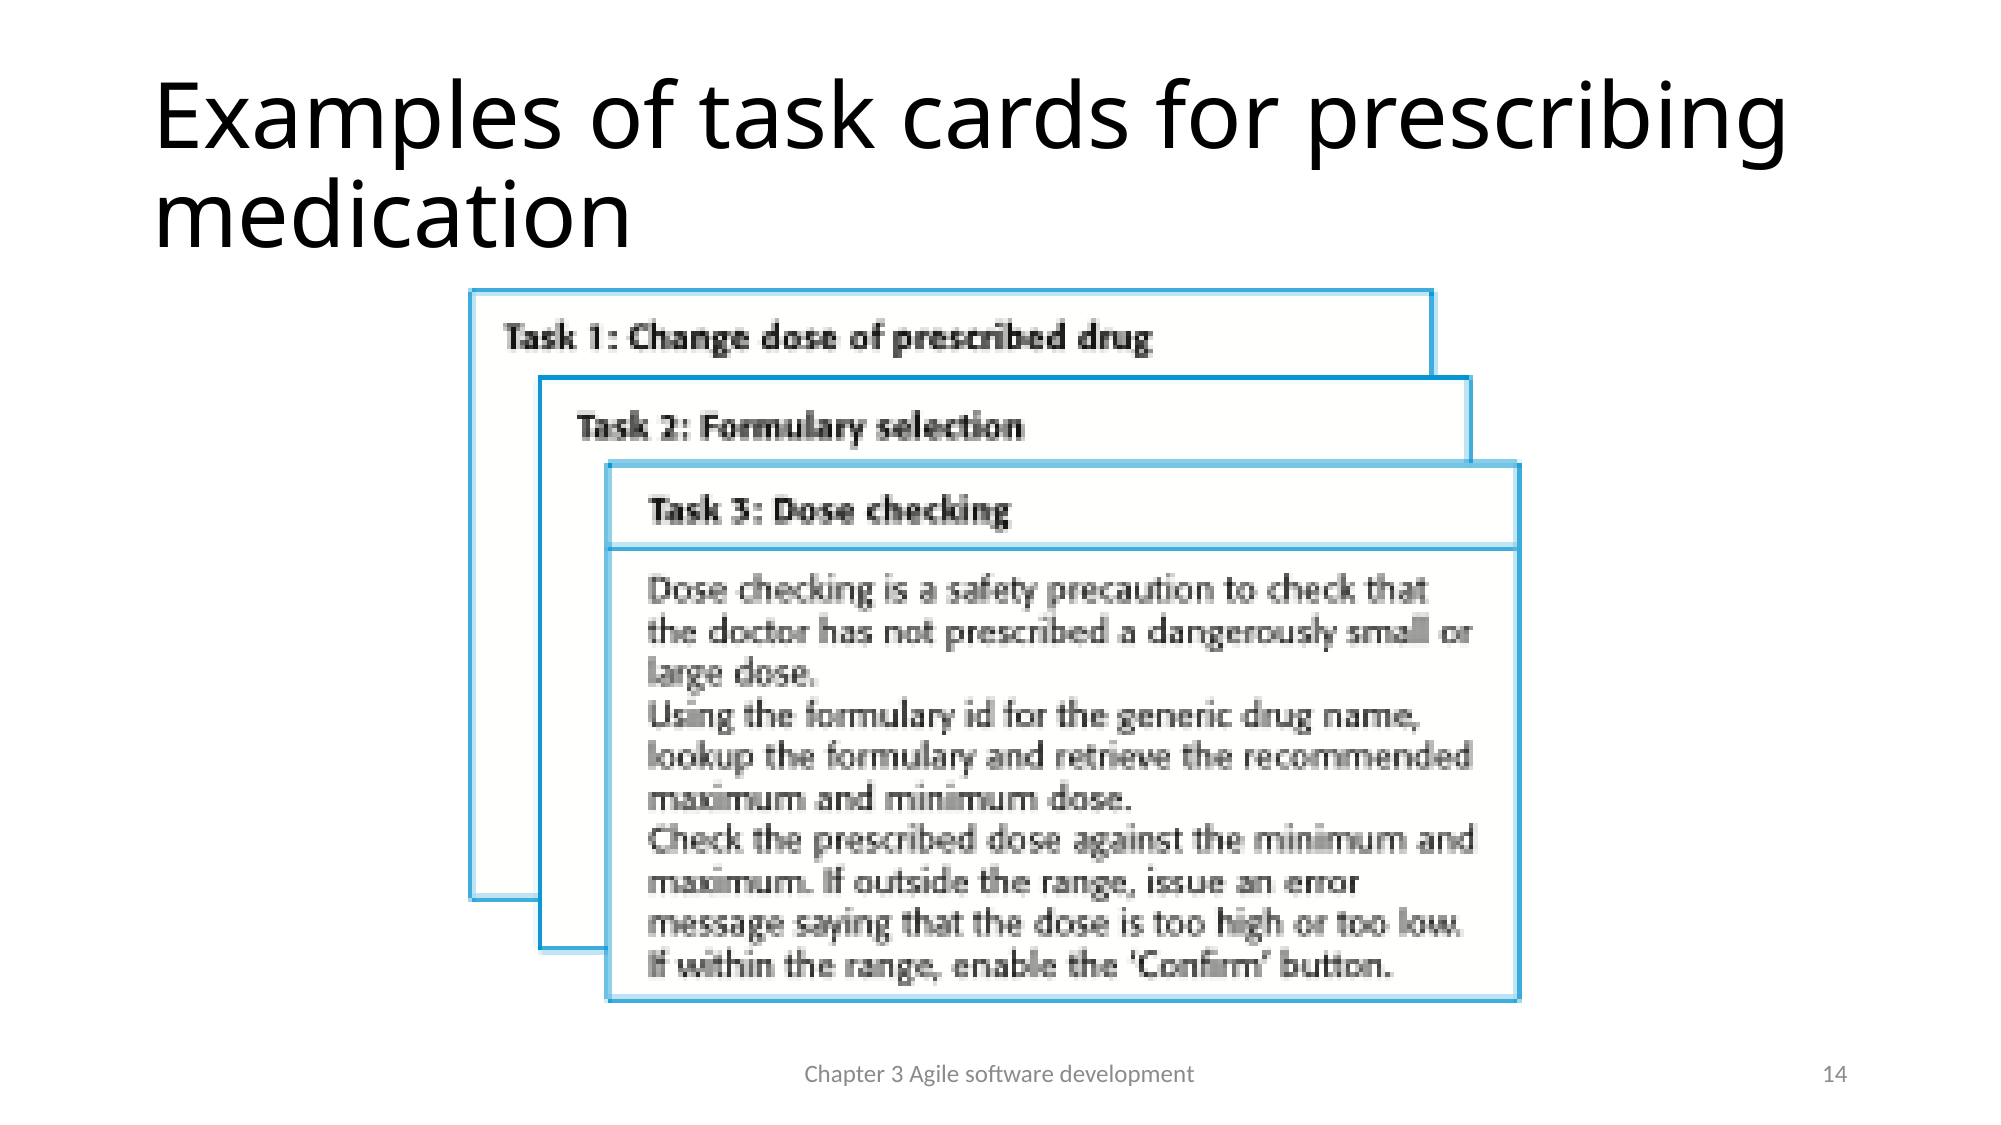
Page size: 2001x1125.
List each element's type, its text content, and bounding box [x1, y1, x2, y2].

picture [468, 288, 1522, 1031]
text_box Examples of task cards for prescribing medication [137, 59, 1863, 278]
text_box <number> [1412, 1042, 1863, 1103]
text_box Chapter 3 Agile software development [662, 1042, 1338, 1103]
